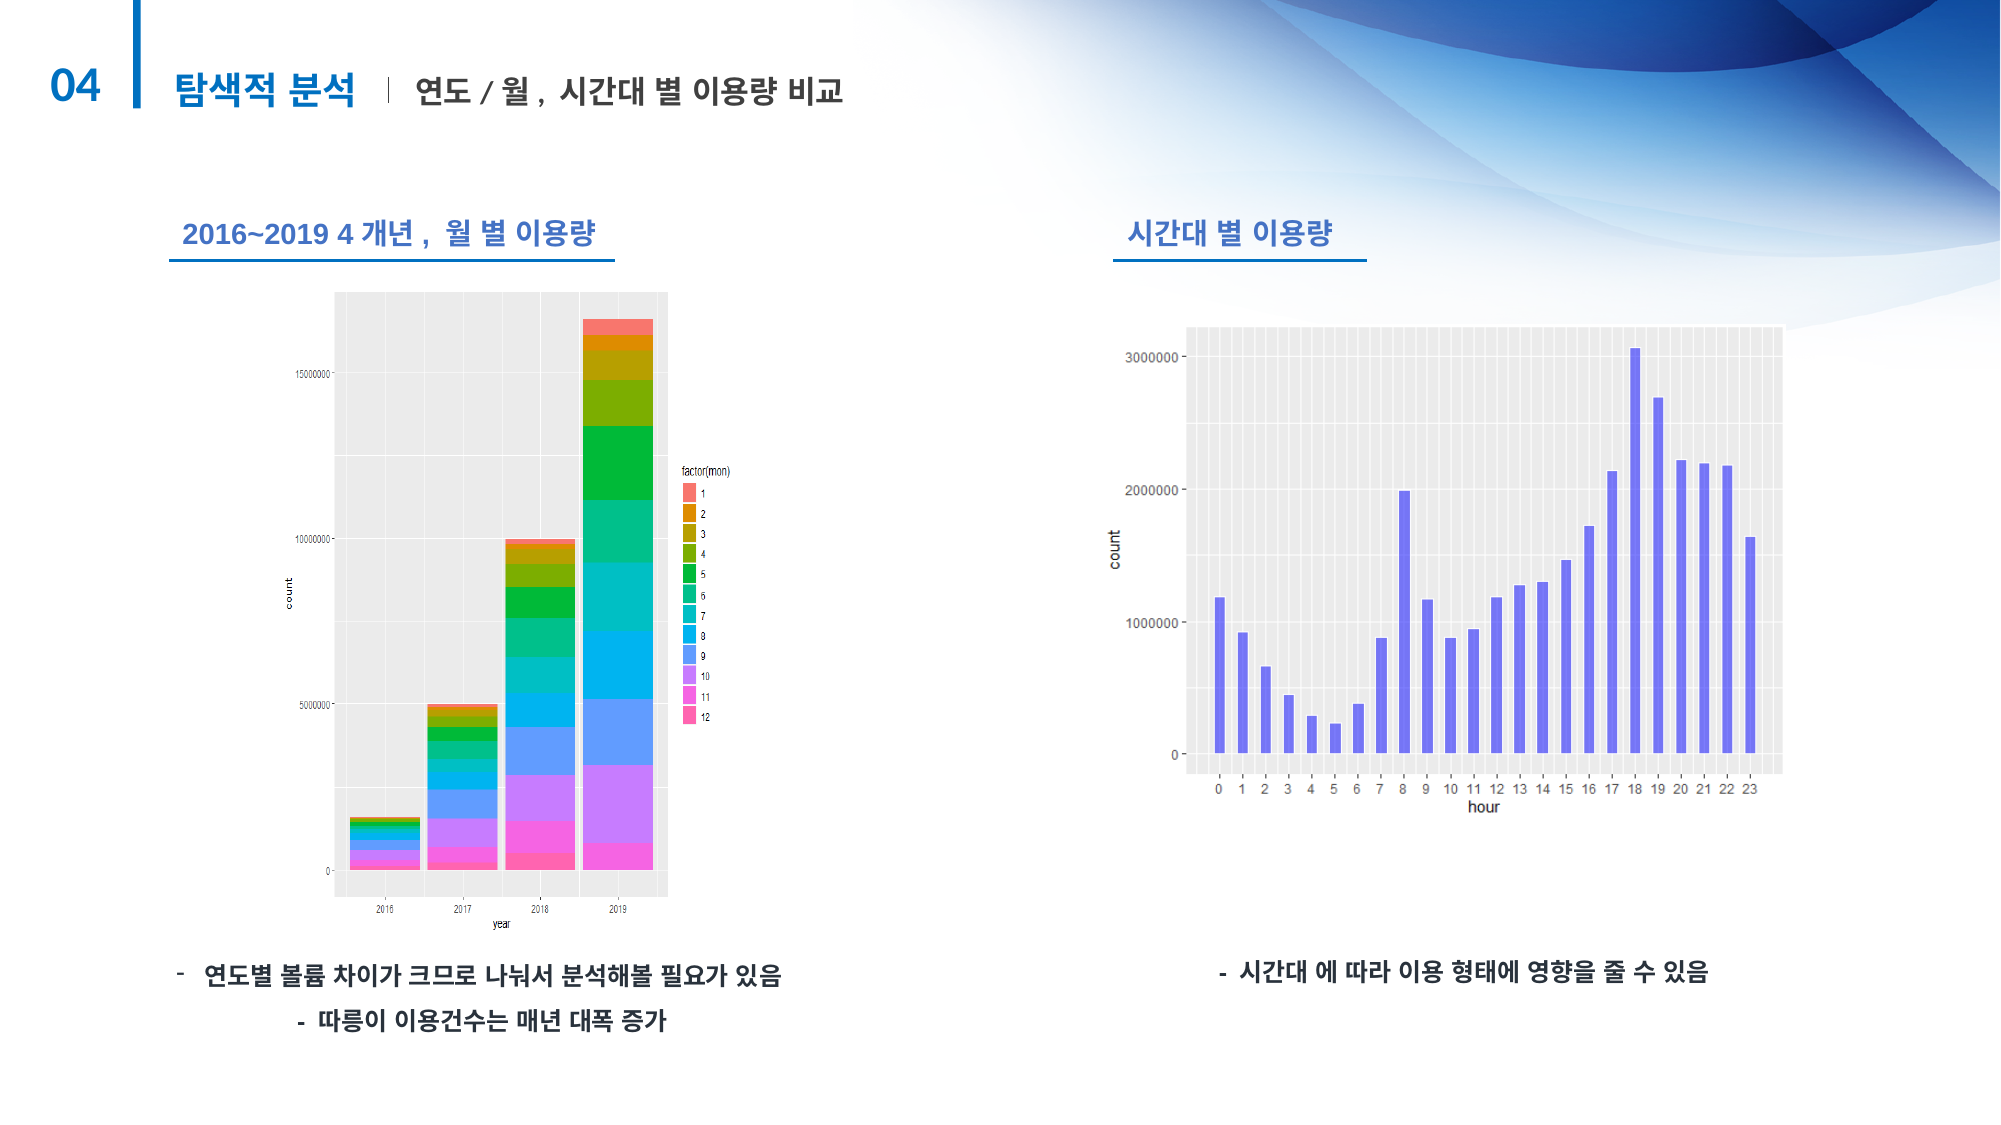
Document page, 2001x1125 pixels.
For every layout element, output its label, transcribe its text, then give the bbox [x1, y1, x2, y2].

text_box 연도/월, 시간대 별 이용량 비교 [400, 64, 874, 117]
text_box [132, 0, 142, 109]
text_box 연도별 볼륨 차이가 크므로 나눠서 분석해볼 필요가 있음 - 따릉이 이용건수는 매년 대폭 증가 [65, 938, 900, 1043]
text_box 탐색적 분석 [159, 59, 400, 120]
text_box 2016~2019 4개년, 월 별 이용량 [167, 190, 612, 258]
text_box - 시간대 에 따라 이용 형태에 영향을 줄 수 있음 [1070, 934, 1859, 994]
picture [0, 0, 2001, 1125]
text_box 04 [10, 44, 141, 120]
text_box 시간대 별 이용량 [1112, 190, 1349, 258]
